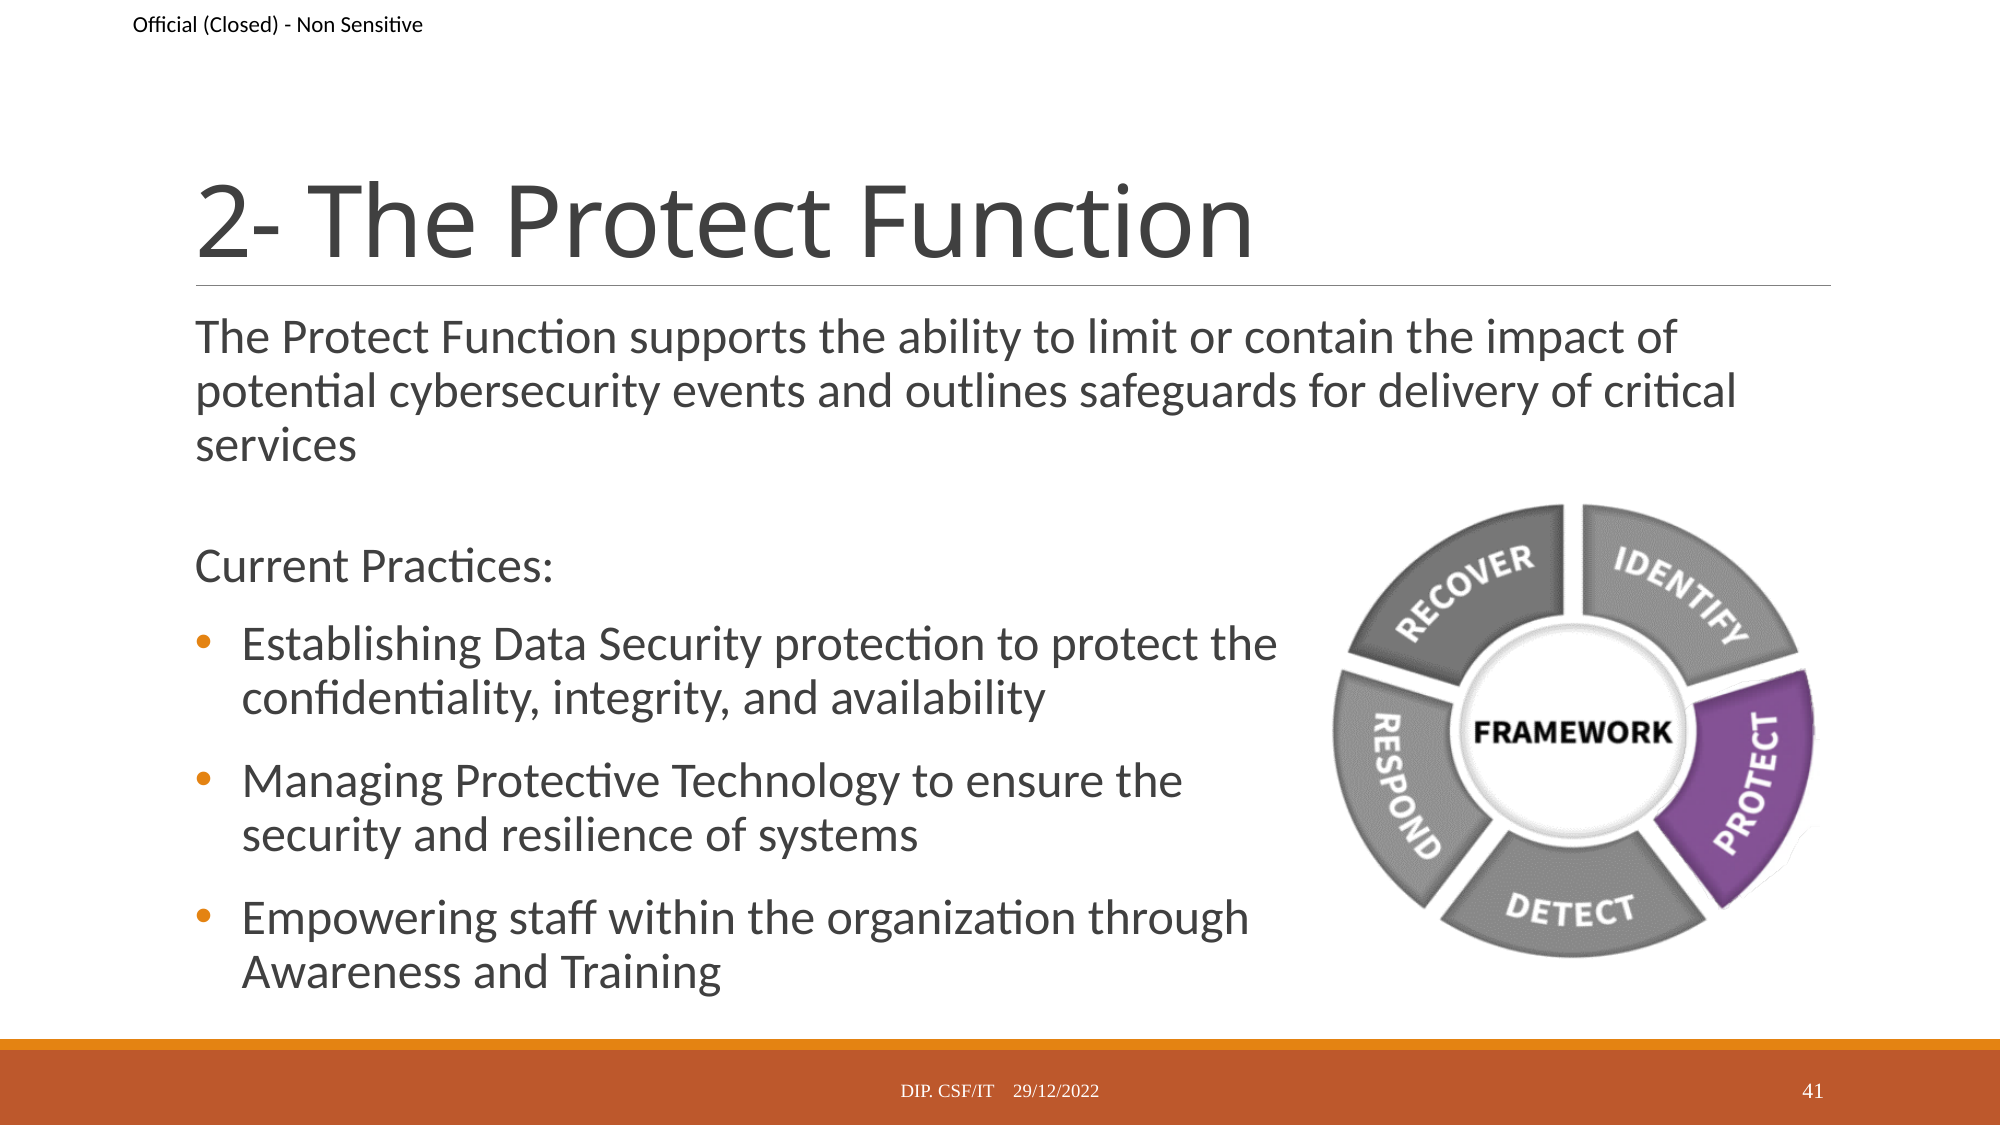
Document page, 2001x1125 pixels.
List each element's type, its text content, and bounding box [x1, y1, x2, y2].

text_box Current Practices: Establishing Data Security protection to protect the confidentiality, integrity, and availability Managing Protective Technology to ensure the security and resilience of systems Empowering staff within the organization through Awareness and Training [180, 524, 1306, 1051]
list The Protect Function supports the ability to limit or contain the impact of potential cybersecurity events and outlines safeguards for delivery of critical services [180, 302, 1830, 963]
title 2- The Protect Function [180, 47, 1830, 285]
footer Dip. CSF/IT 29/12/2022 [604, 1059, 1396, 1120]
slide_number 41 [1624, 1059, 1840, 1120]
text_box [1319, 490, 1821, 964]
